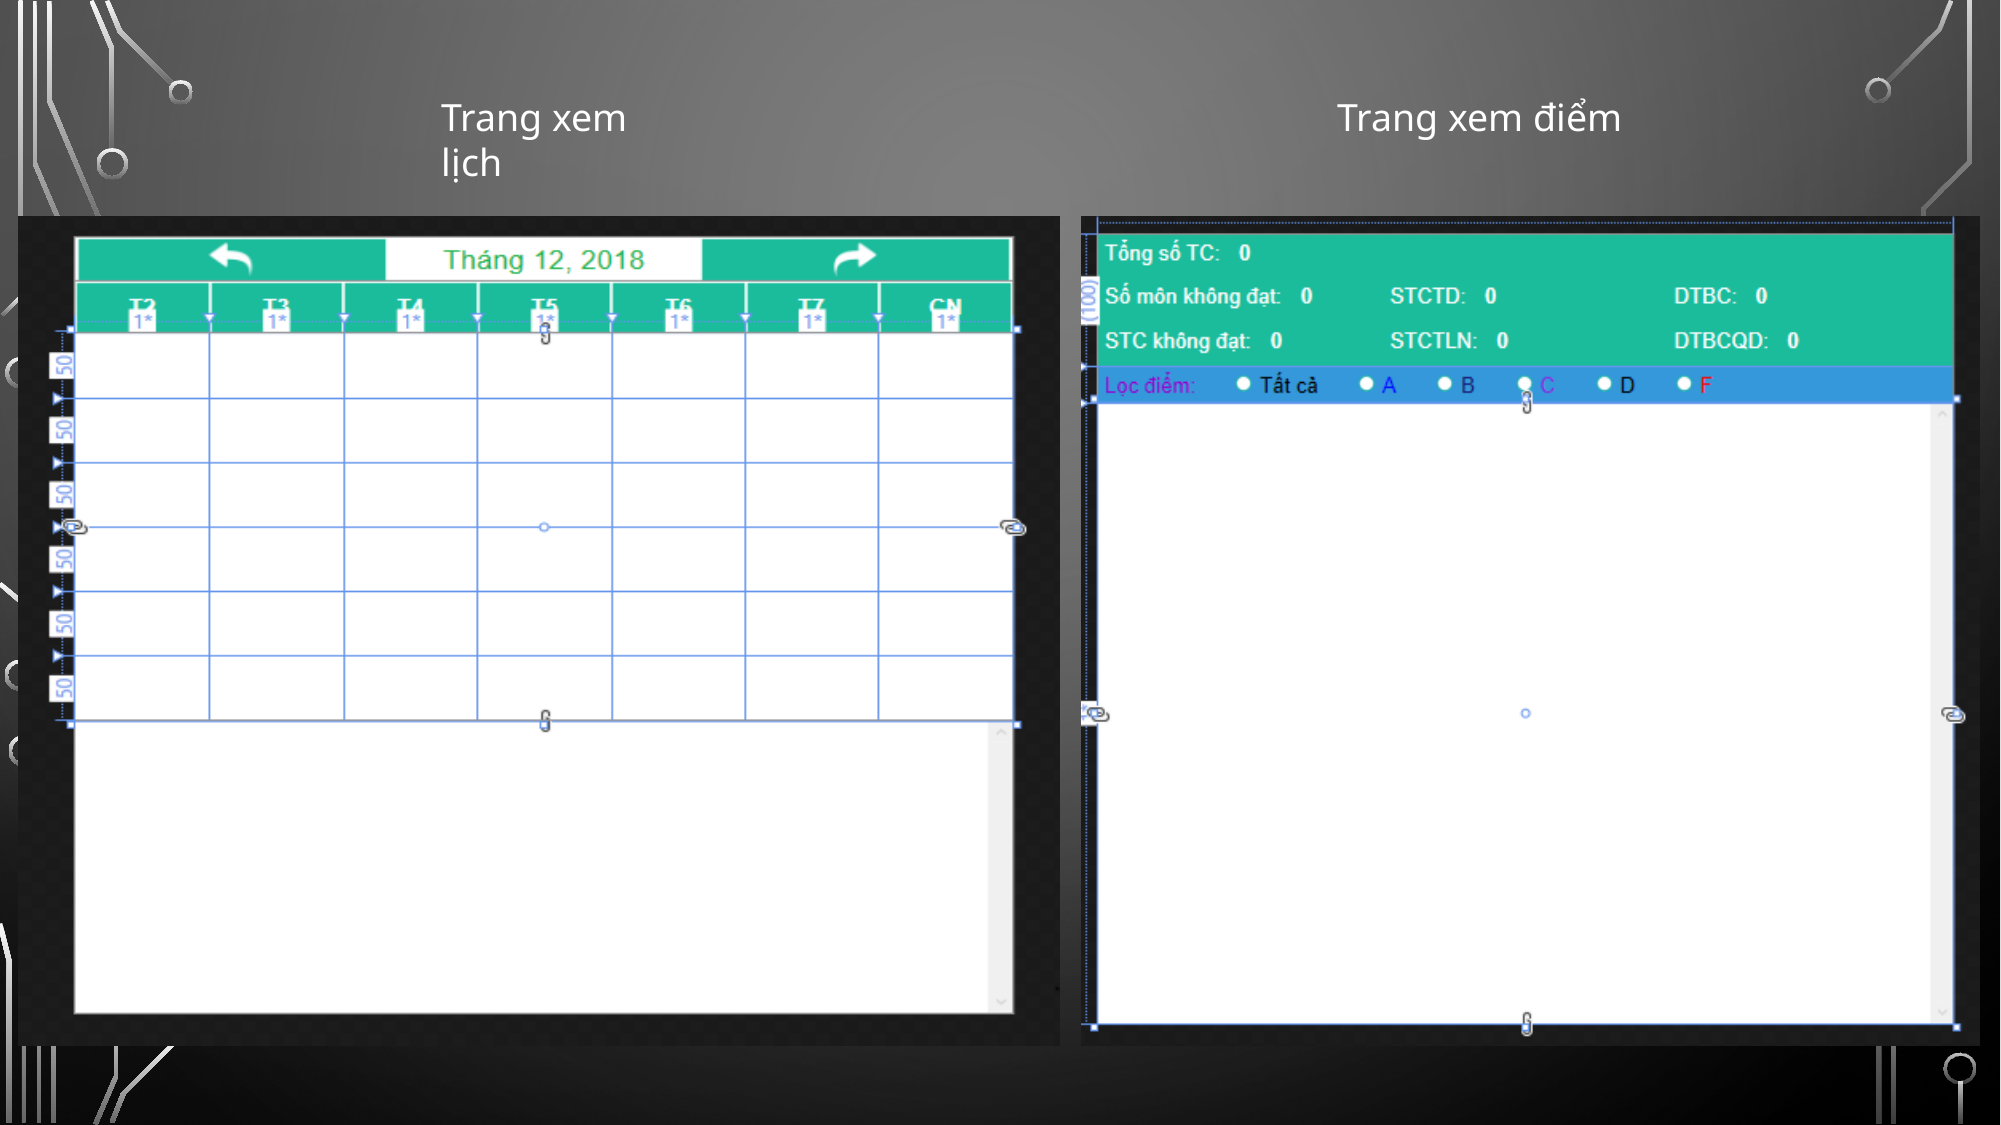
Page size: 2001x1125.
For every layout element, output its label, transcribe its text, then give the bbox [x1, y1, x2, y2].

text_box Trang xem lịch [427, 86, 705, 192]
picture [18, 216, 1060, 1046]
picture [1081, 216, 1981, 1046]
text_box Trang xem điểm [1322, 86, 1638, 147]
